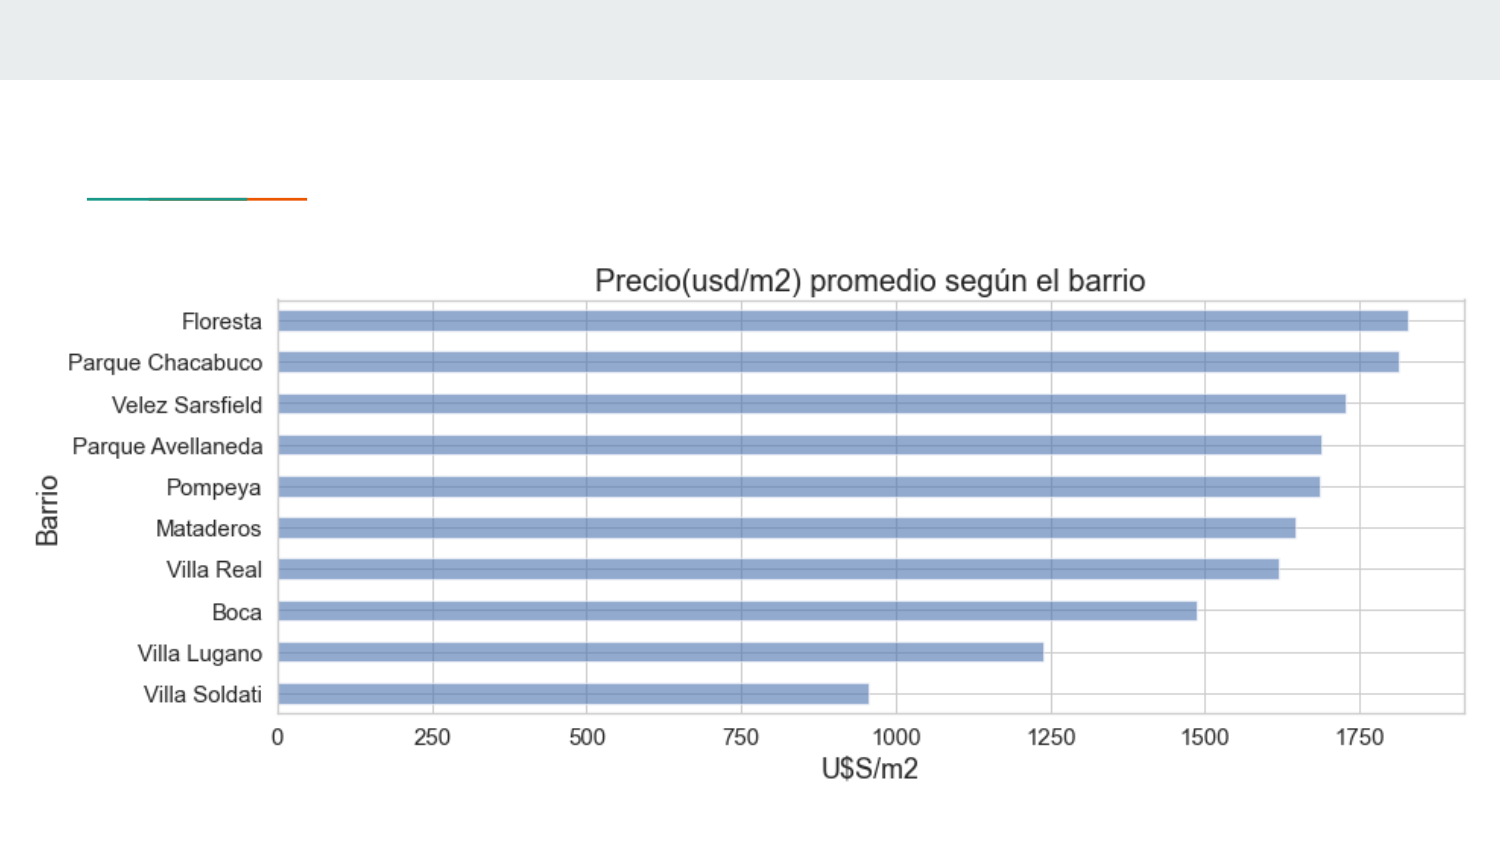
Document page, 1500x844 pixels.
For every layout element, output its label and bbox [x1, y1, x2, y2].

picture [24, 258, 1476, 794]
